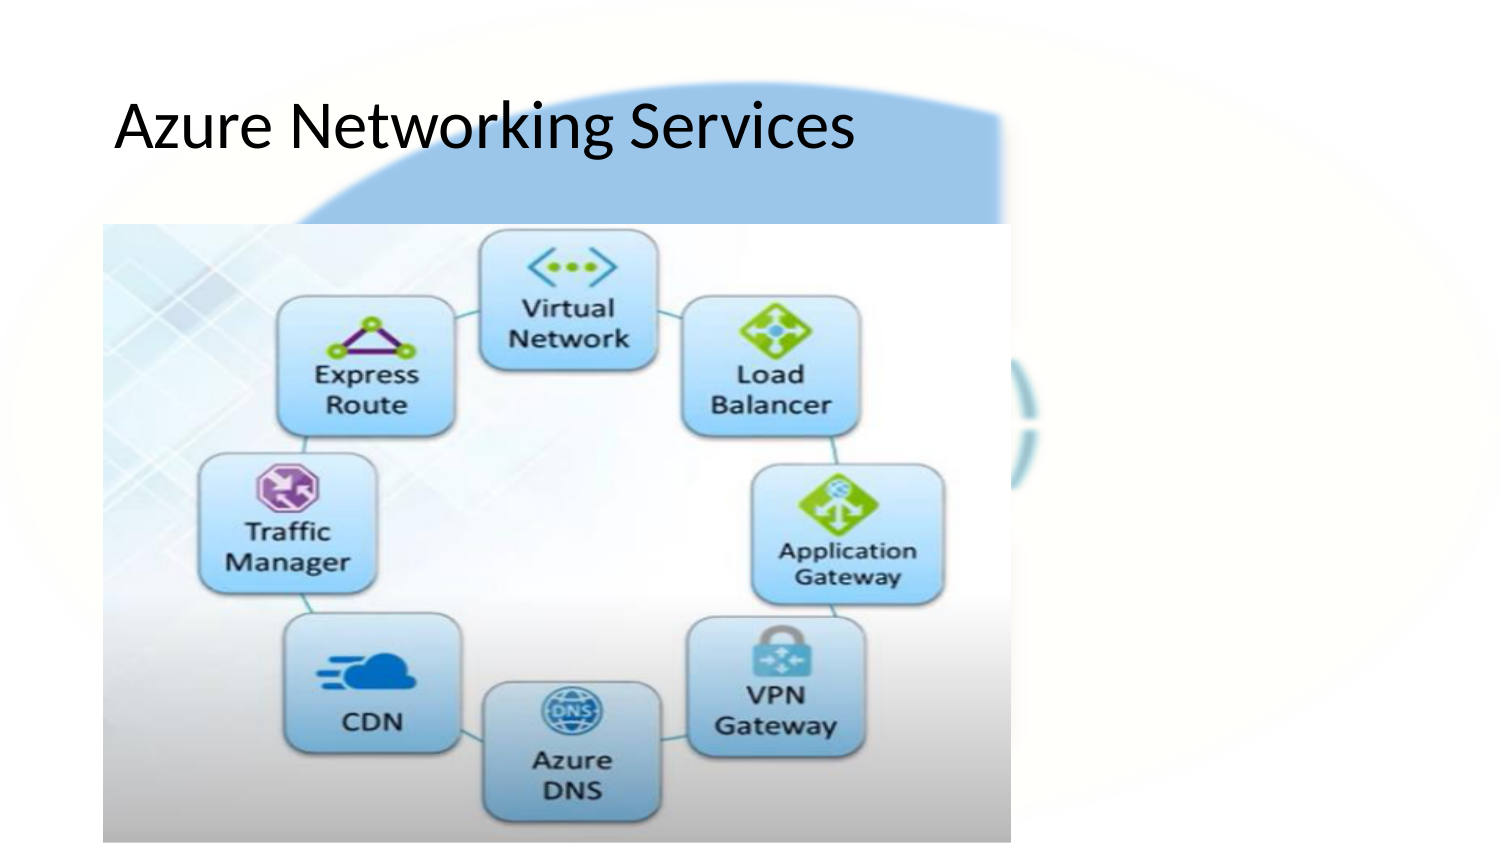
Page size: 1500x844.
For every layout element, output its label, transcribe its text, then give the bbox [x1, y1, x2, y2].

title Azure Networking Services [103, 44, 1397, 208]
picture [102, 224, 1012, 844]
